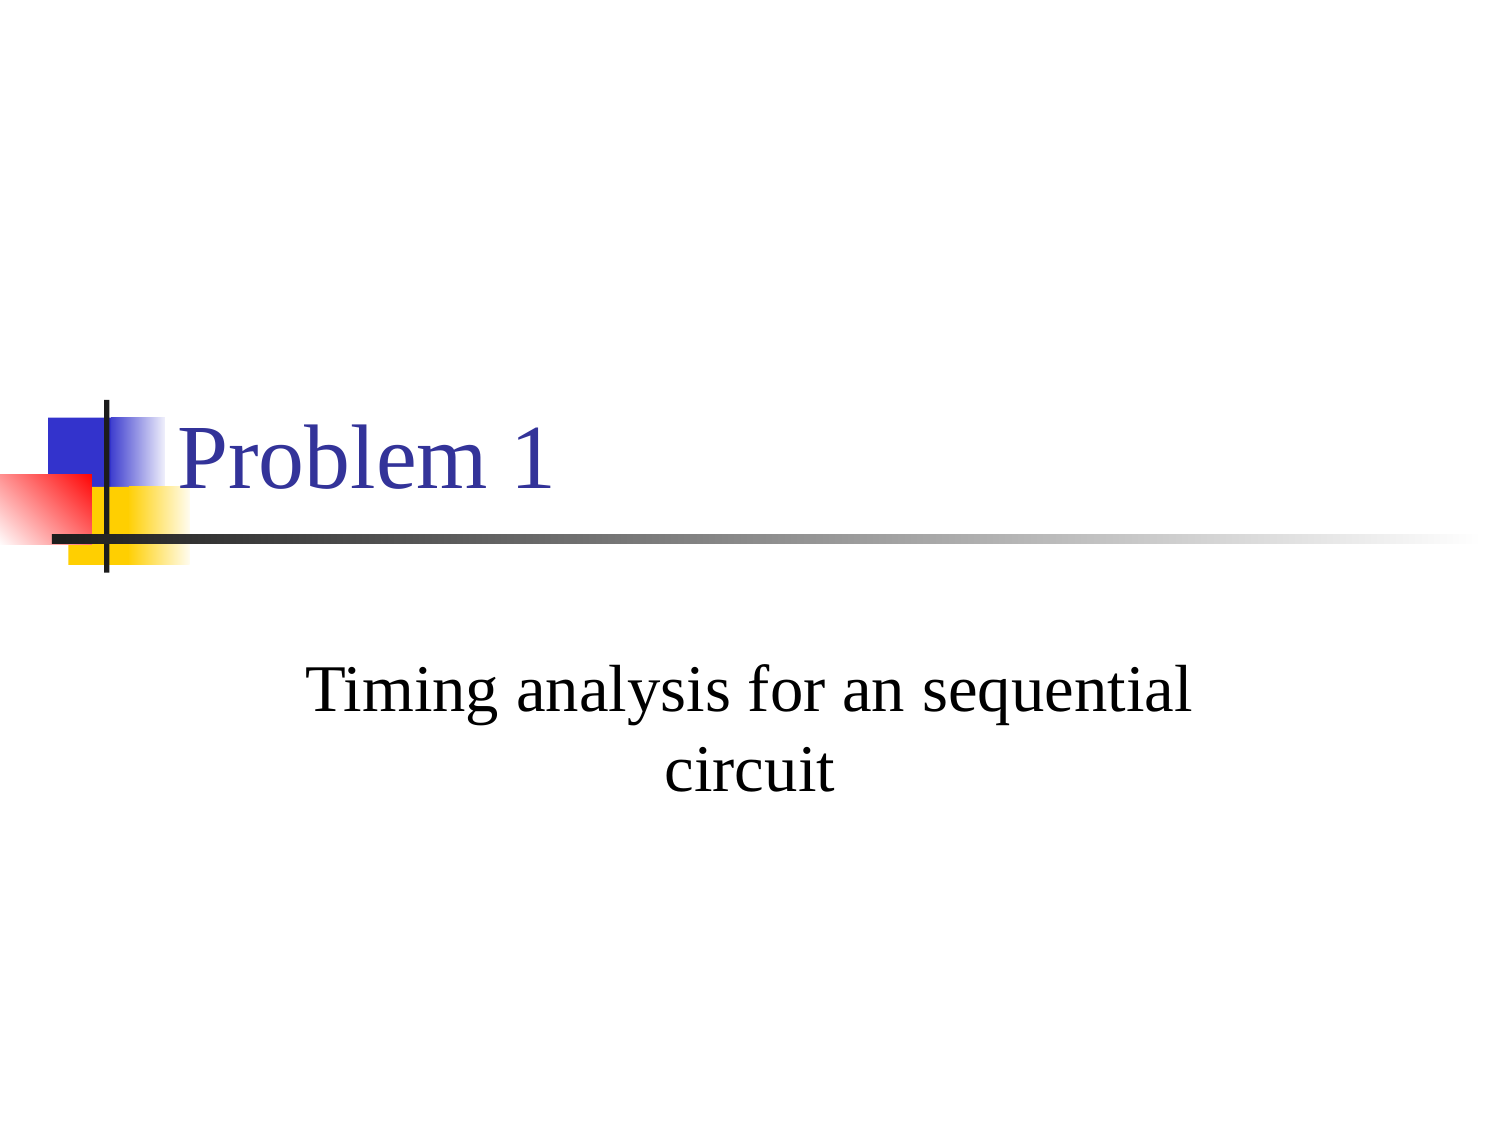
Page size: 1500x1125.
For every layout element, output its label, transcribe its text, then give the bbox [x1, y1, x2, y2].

title Problem 1 [162, 274, 1438, 516]
subtitle Timing analysis for an sequential circuit [224, 637, 1276, 926]
